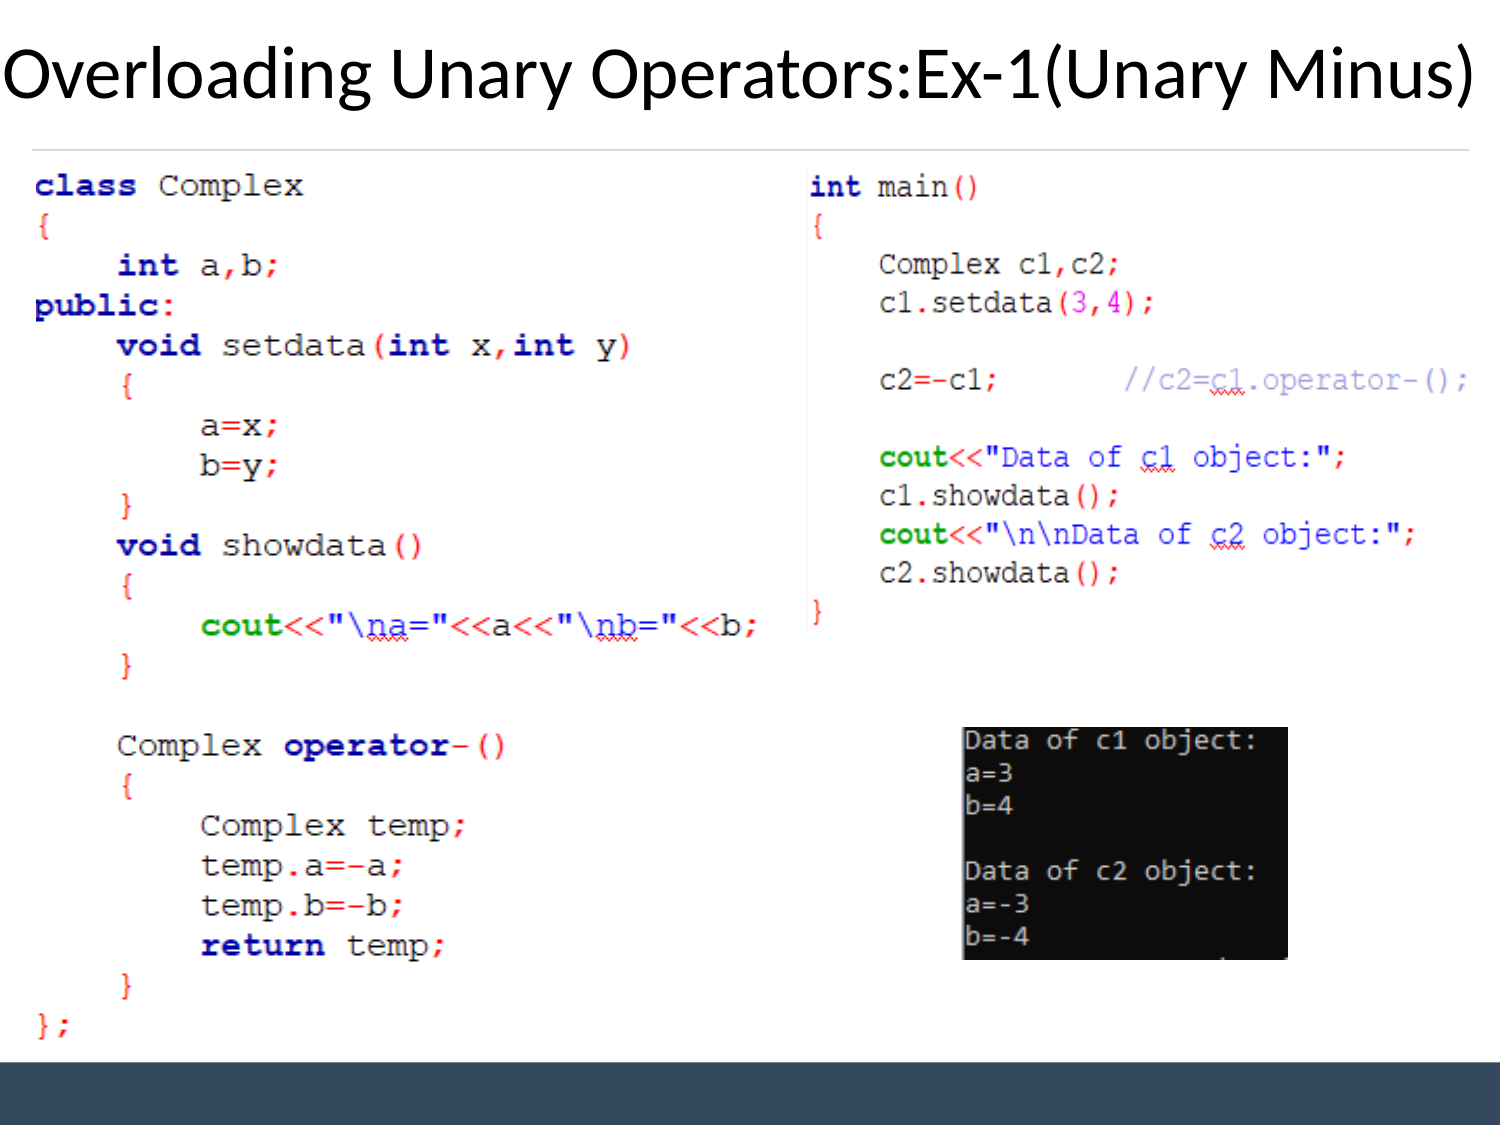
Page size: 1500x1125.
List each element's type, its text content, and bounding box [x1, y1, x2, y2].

picture [806, 168, 1470, 635]
picture [36, 165, 763, 1051]
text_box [0, 1057, 1500, 1125]
picture [961, 726, 1288, 960]
title Overloading Unary Operators:Ex-1(Unary Minus) [0, 21, 1500, 211]
